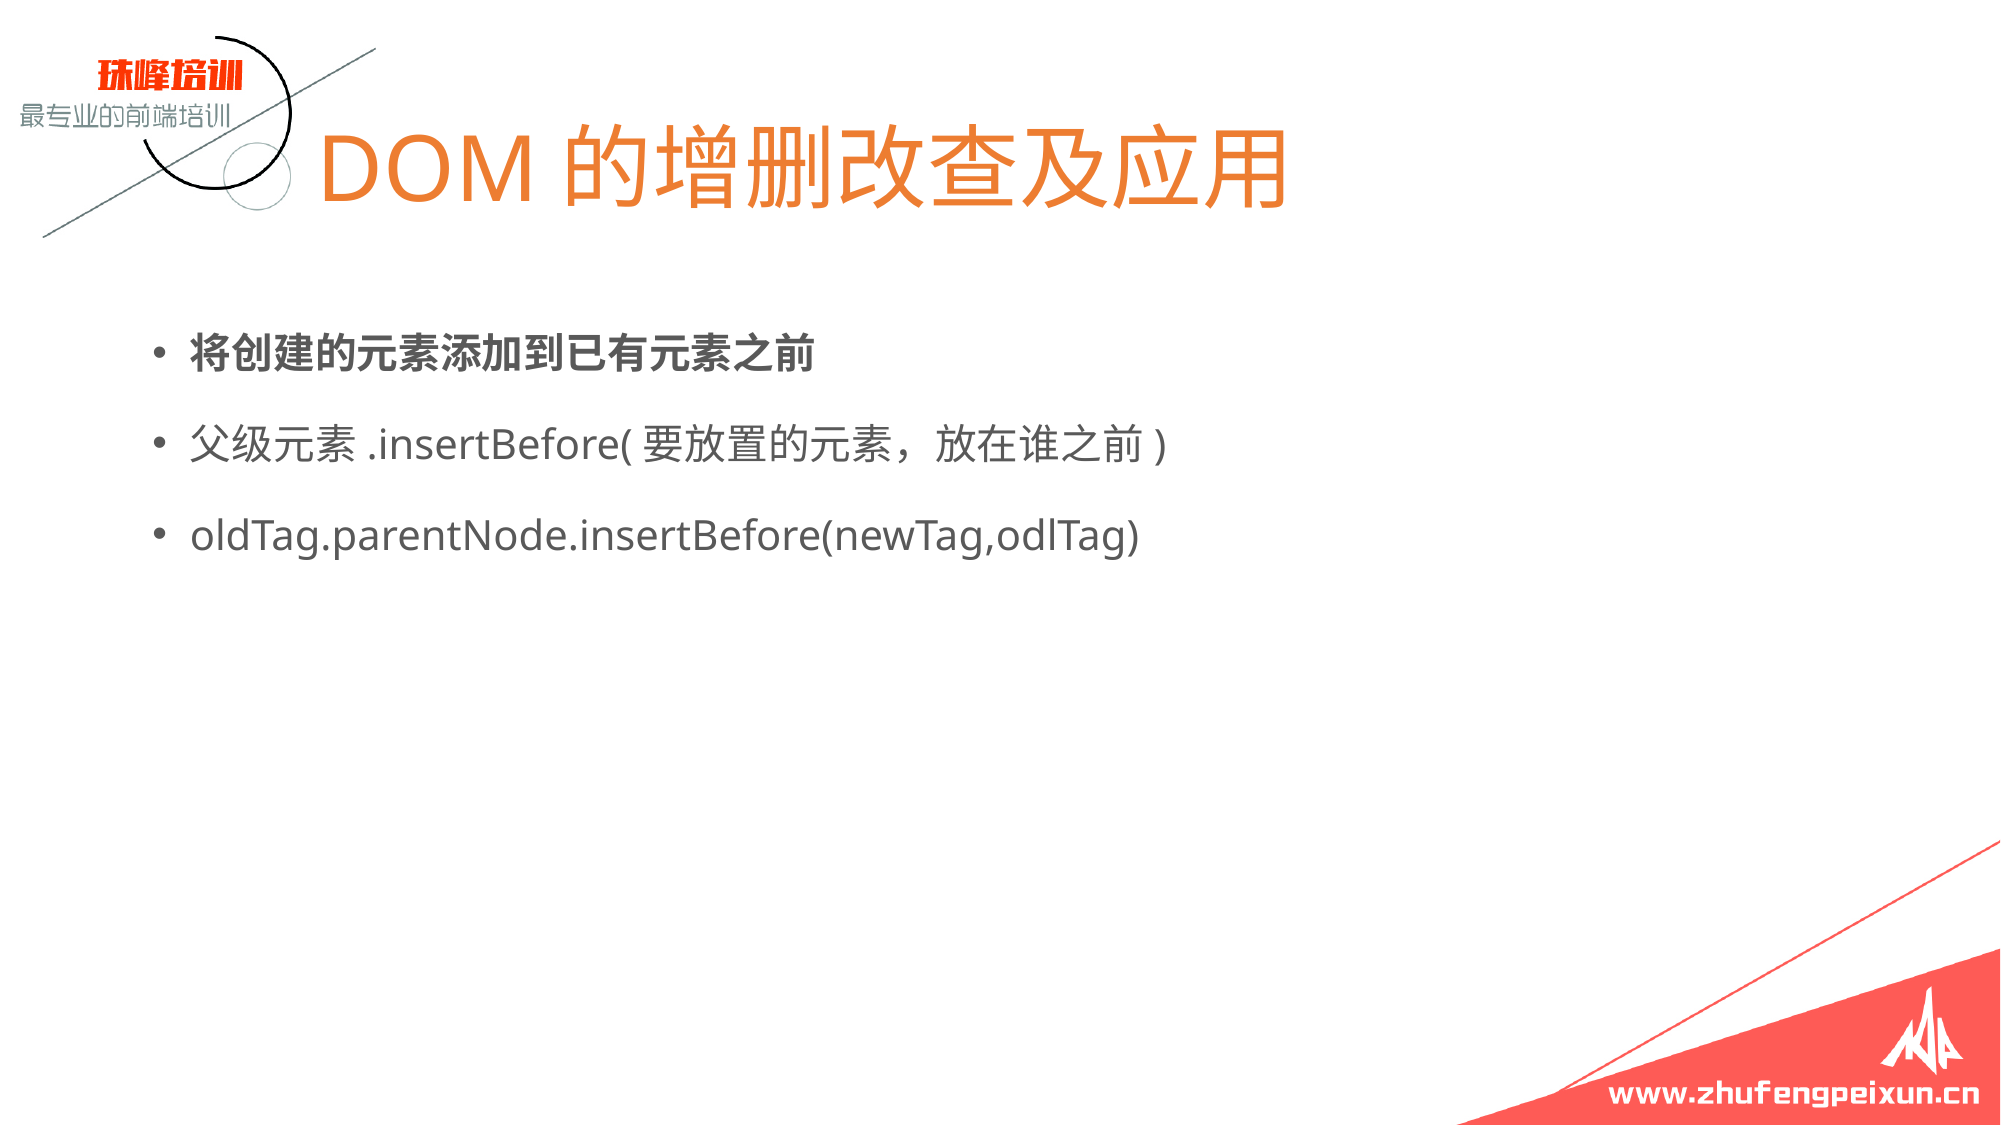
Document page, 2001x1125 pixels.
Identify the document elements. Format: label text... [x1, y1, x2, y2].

picture [1437, 796, 2001, 1125]
list 将创建的元素添加到已有元素之前 父级元素.insertBefore(要放置的元素，放在谁之前) oldTag.parentNode.insertBefore(newTag,odlTag) [137, 299, 1863, 1014]
title DOM的增删改查及应用 [302, 114, 1799, 248]
picture [18, 36, 376, 238]
